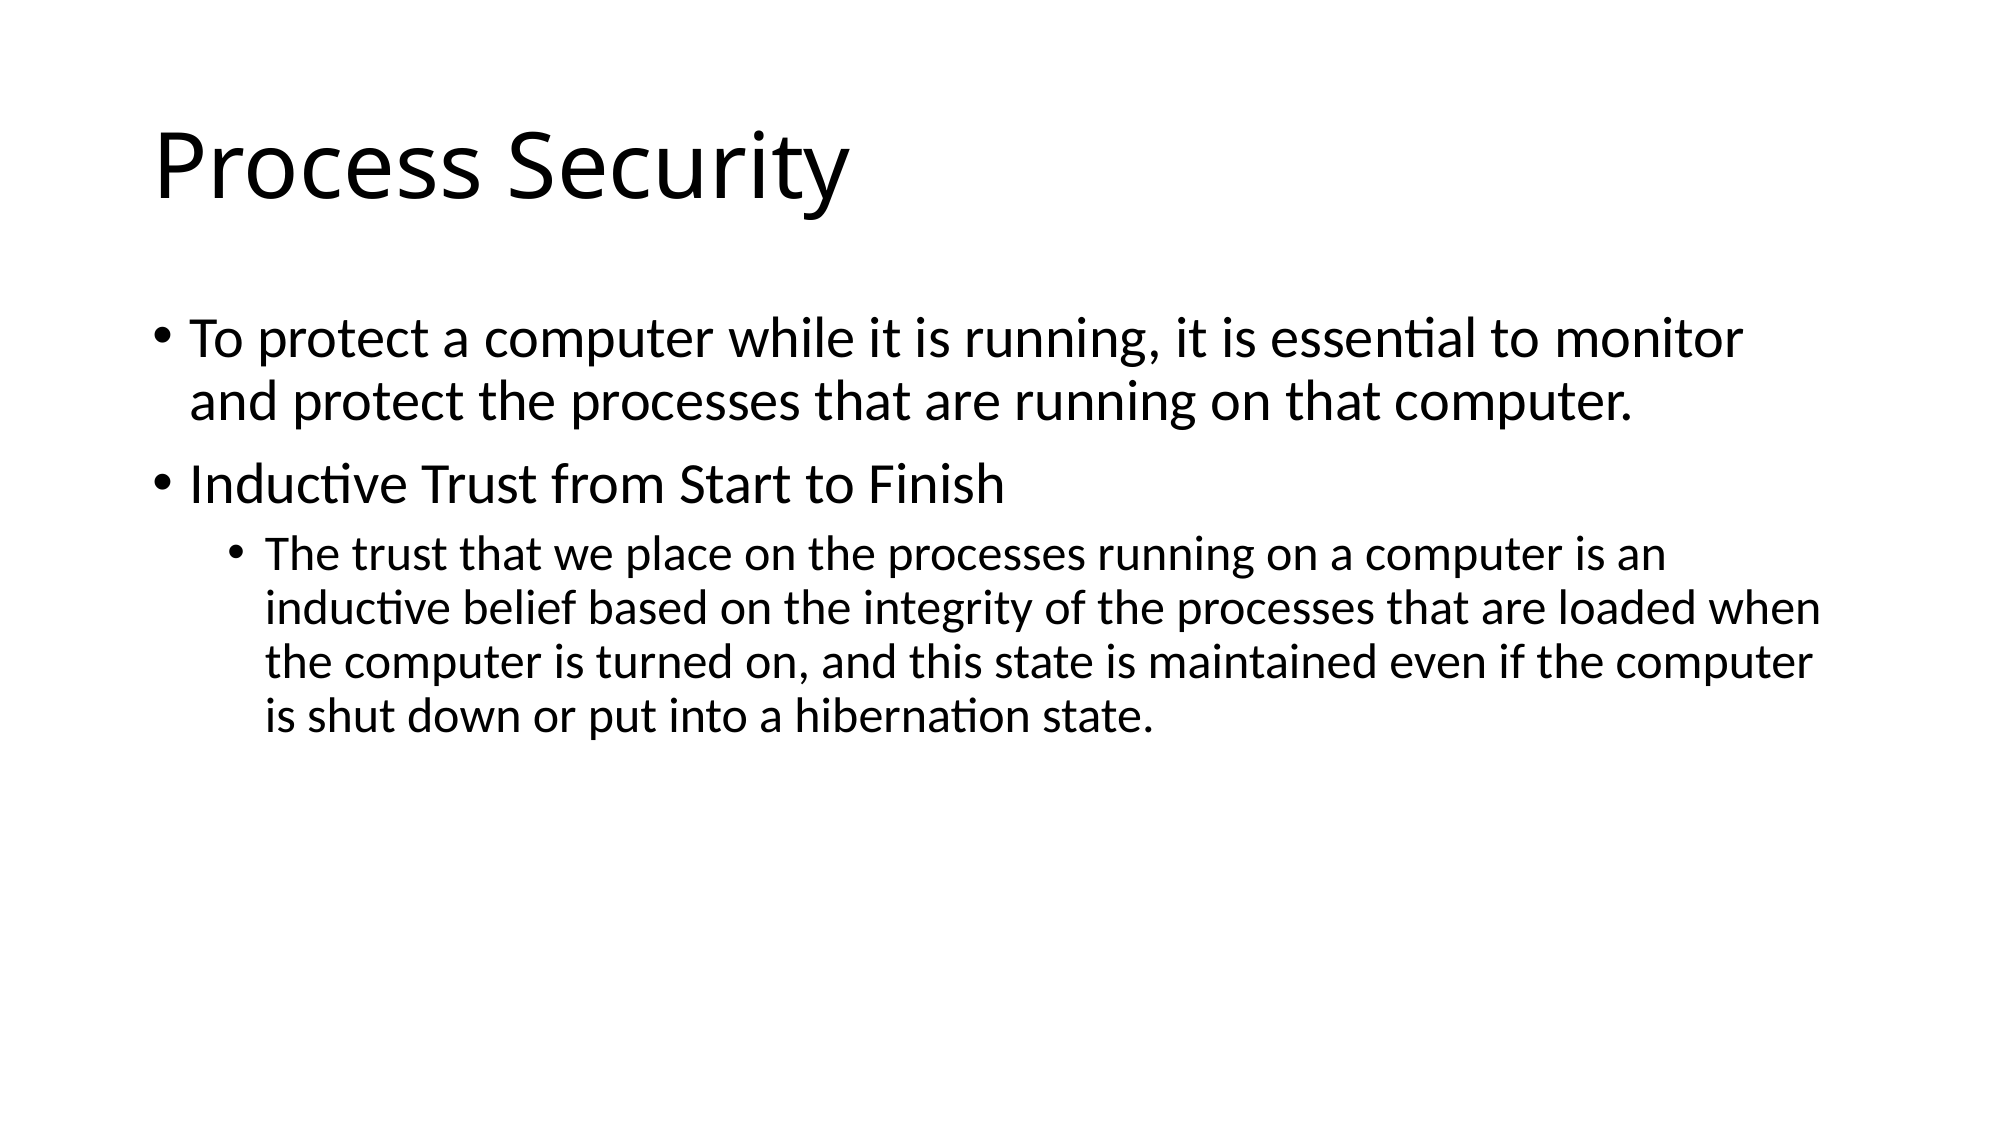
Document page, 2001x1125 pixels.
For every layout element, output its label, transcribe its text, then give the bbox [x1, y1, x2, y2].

list To protect a computer while it is running, it is essential to monitor and protect the processes that are running on that computer. Inductive Trust from Start to Finish The trust that we place on the processes running on a computer is an inductive belief based on the integrity of the processes that are loaded when the computer is turned on, and this state is maintained even if the computer is shut down or put into a hibernation state. [137, 299, 1863, 1014]
title Process Security [137, 59, 1863, 278]
